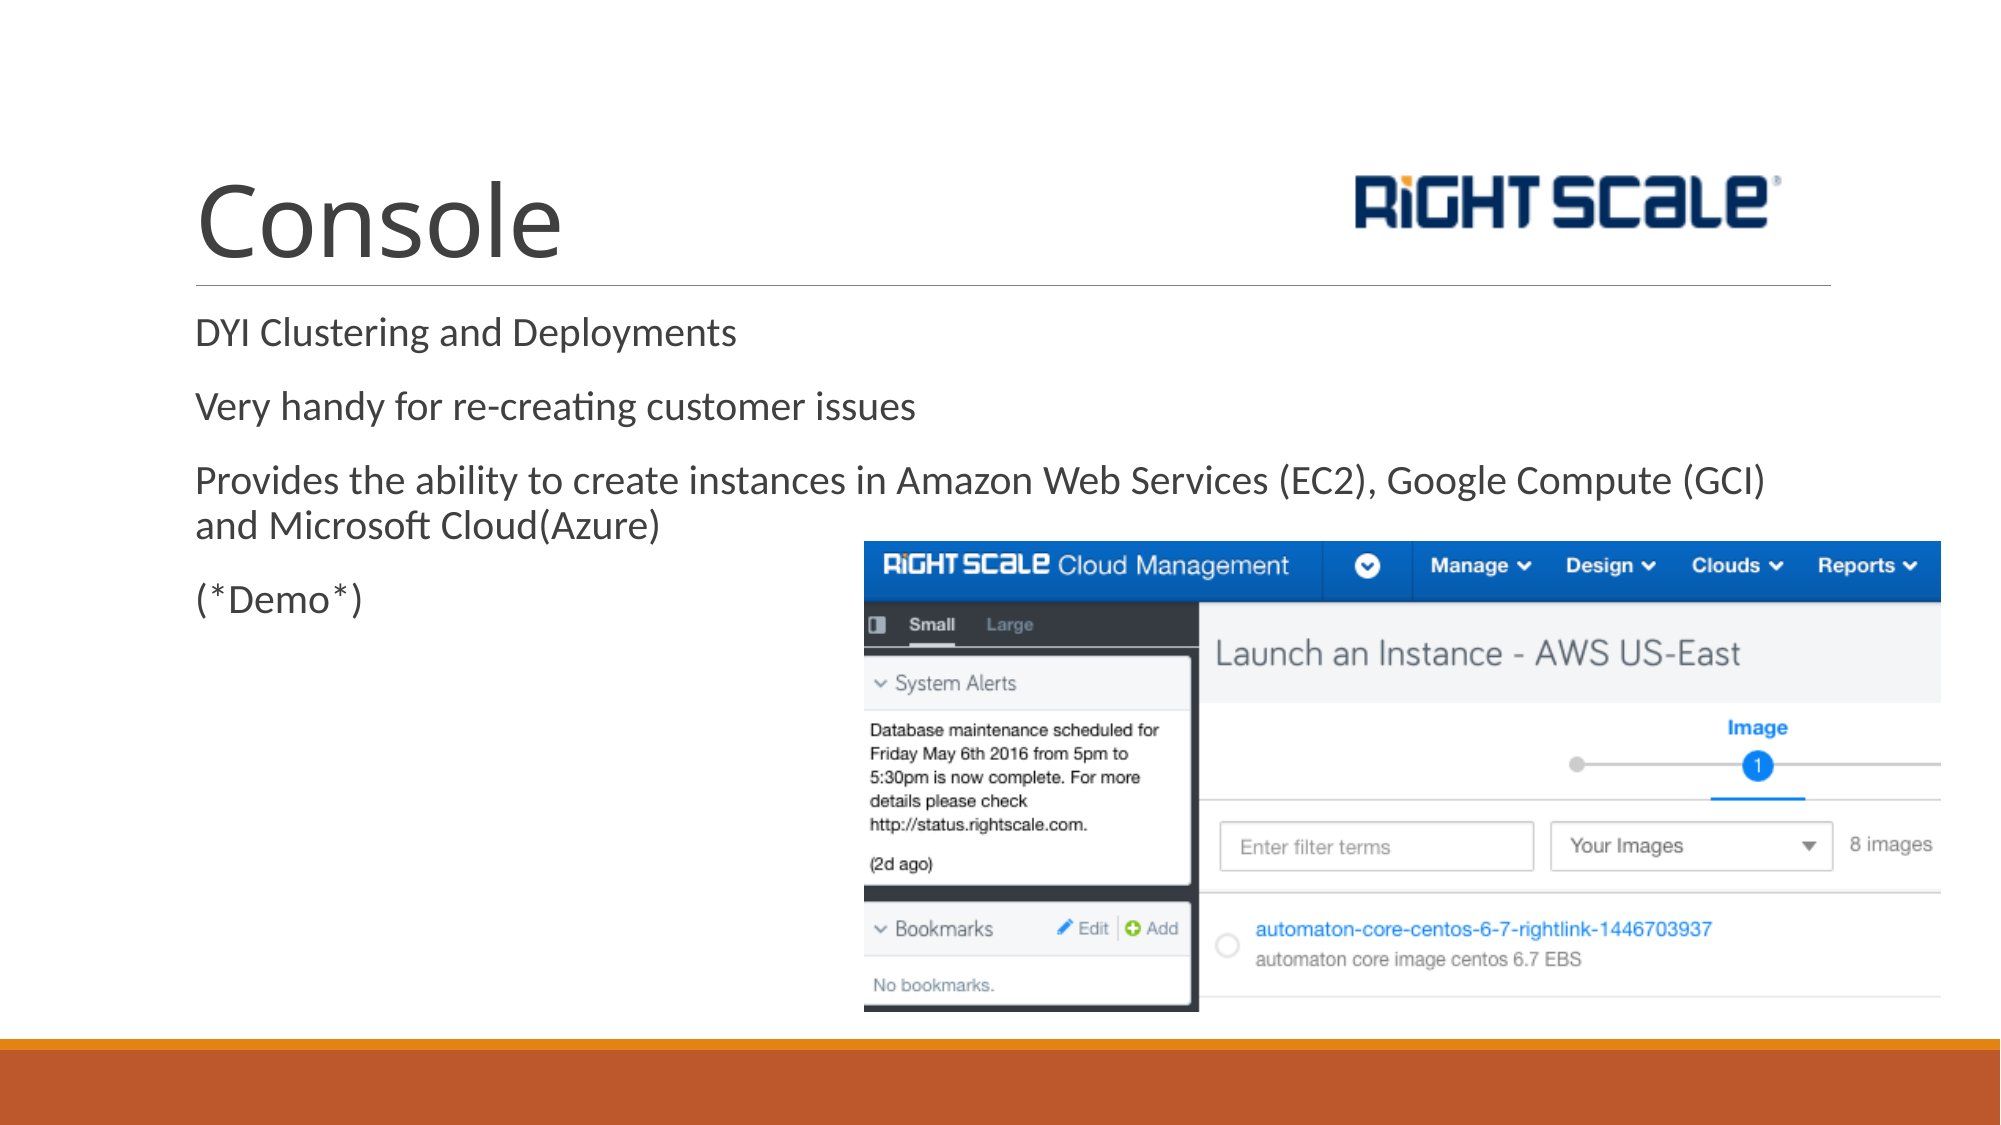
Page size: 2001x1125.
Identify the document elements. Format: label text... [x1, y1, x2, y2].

picture [1329, 150, 1831, 263]
title Console [180, 47, 1830, 285]
list DYI Clustering and Deployments Very handy for re-creating customer issues Provides the ability to create instances in Amazon Web Services (EC2), Google Compute (GCI) and Microsoft Cloud(Azure) (*Demo*) [180, 302, 1830, 963]
picture [863, 540, 1941, 1012]
